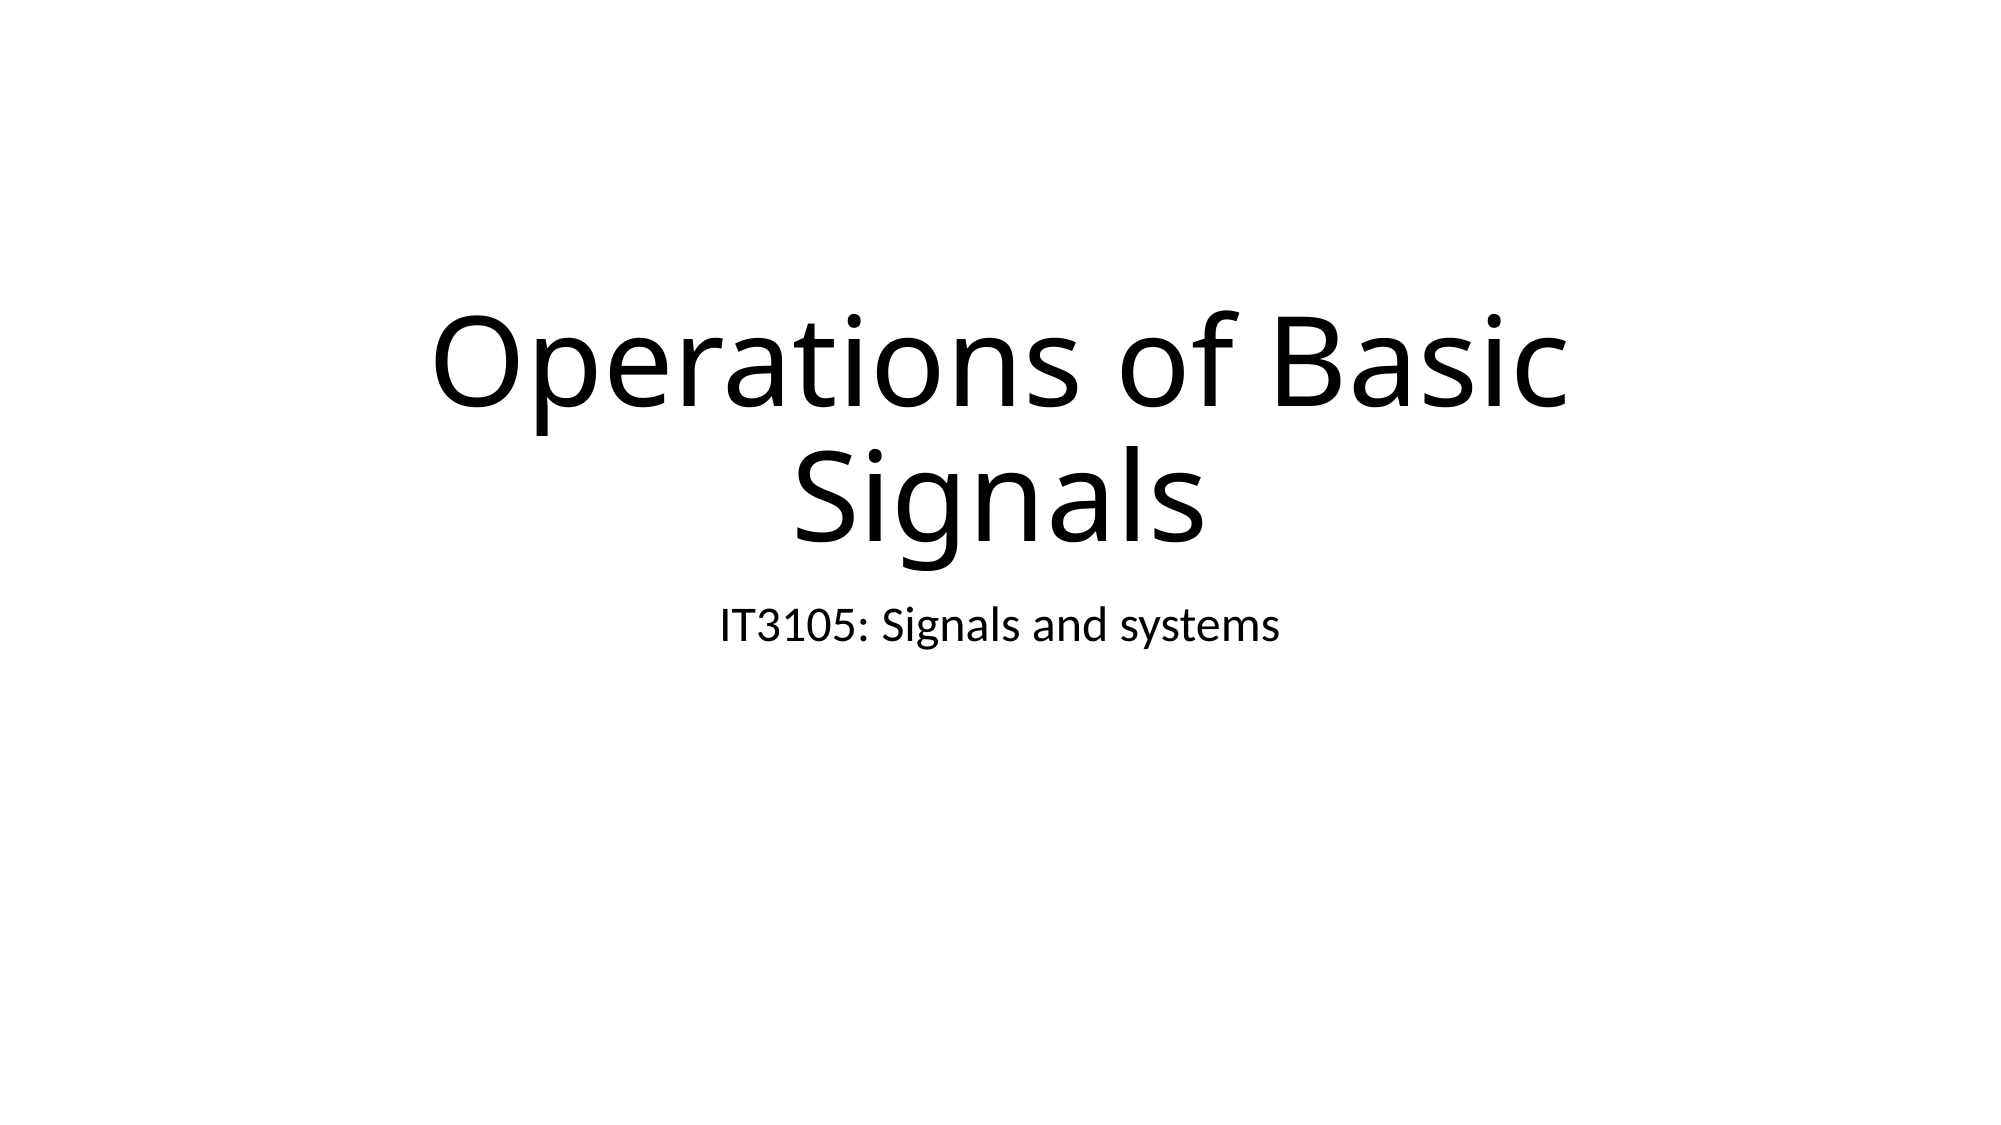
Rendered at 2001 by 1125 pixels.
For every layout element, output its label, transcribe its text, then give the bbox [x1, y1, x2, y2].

title Operations of Basic Signals [249, 392, 1750, 576]
subtitle IT3105: Signals and systems [249, 590, 1750, 863]
